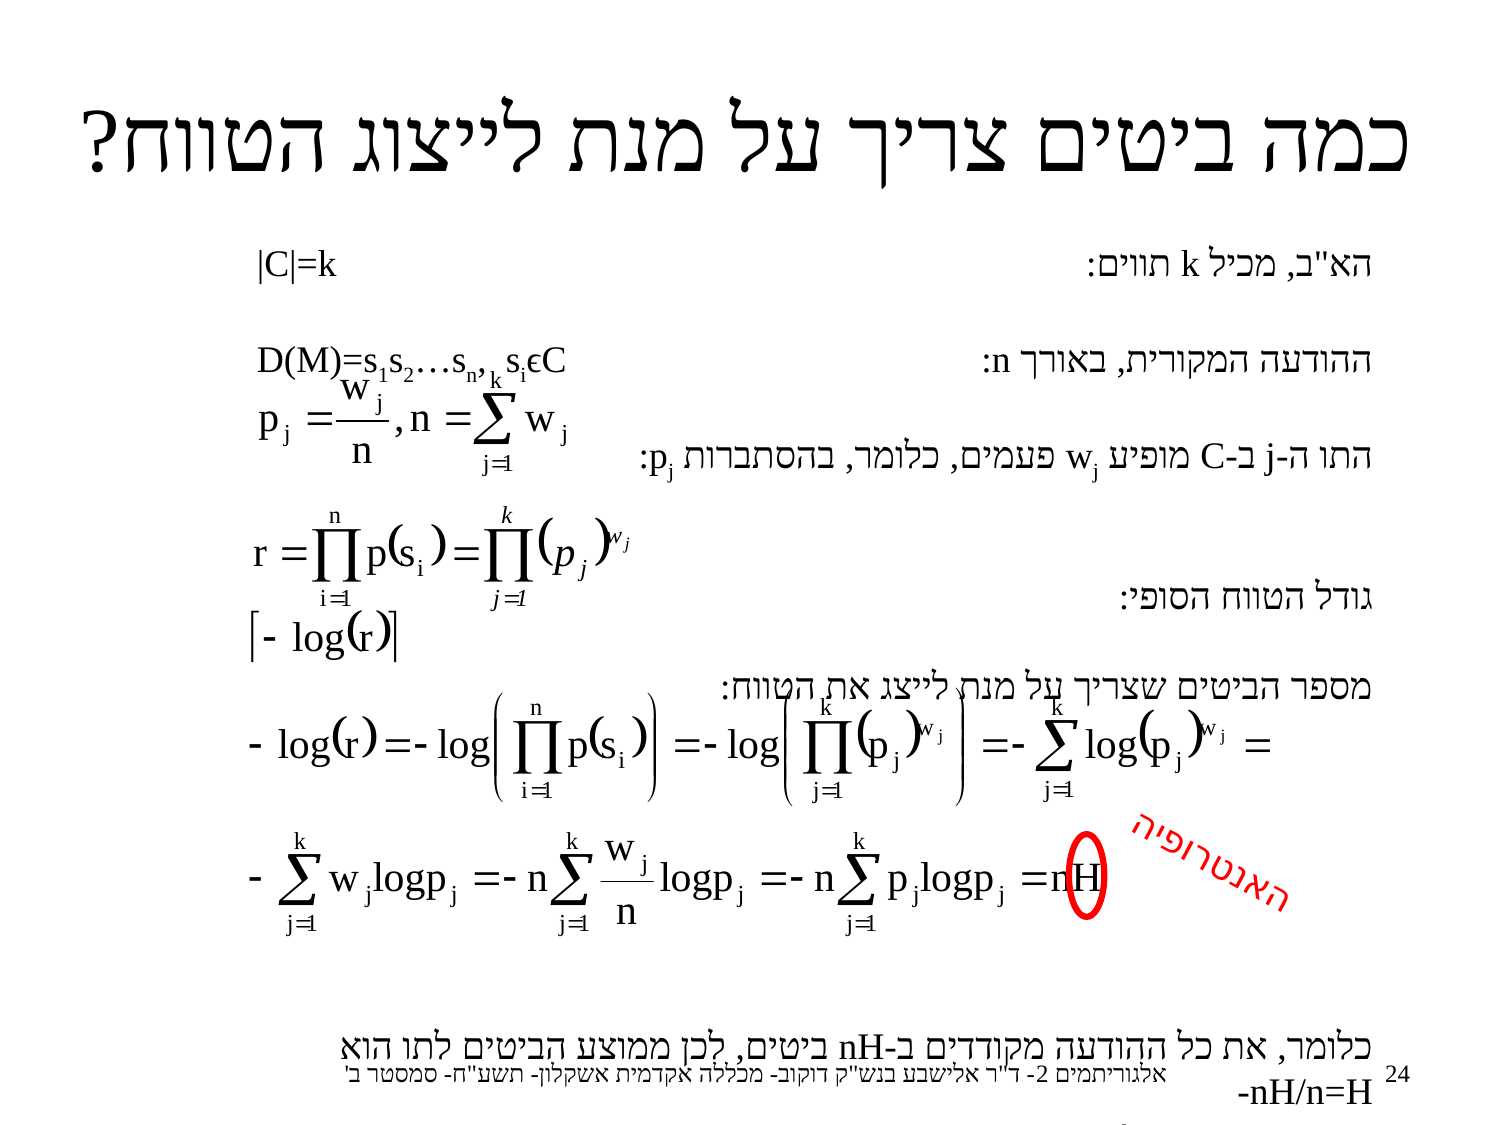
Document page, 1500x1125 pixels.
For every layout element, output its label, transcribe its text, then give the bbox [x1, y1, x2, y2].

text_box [246, 496, 644, 622]
text_box |C|=k D(M)=s1s2…sn, siϵC [242, 231, 833, 535]
text_box האנטרופיה [1277, 859, 1358, 956]
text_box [241, 609, 410, 673]
text_box הא"ב, מכיל k תווים: ההודעה המקורית, באורך n: התו ה-j ב-C מופיע wj פעמים, כלומר, בהסתברות pj: גודל הטווח הסופי: מספר הביטים שצריך על מנת לייצג את הטווח: כלומר, את כל ההודעה מקודדים ב-nH ביטים, לכן ממוצע הביטים לתו הוא nH/n=H- בדיוק האנטרופיה! [206, 231, 1388, 1125]
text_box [251, 358, 580, 484]
text_box כמה ביטים צריך על מנת לייצוג הטווח? [58, 46, 1430, 222]
slide_number 24 [1388, 1042, 1425, 1103]
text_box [241, 680, 1273, 945]
